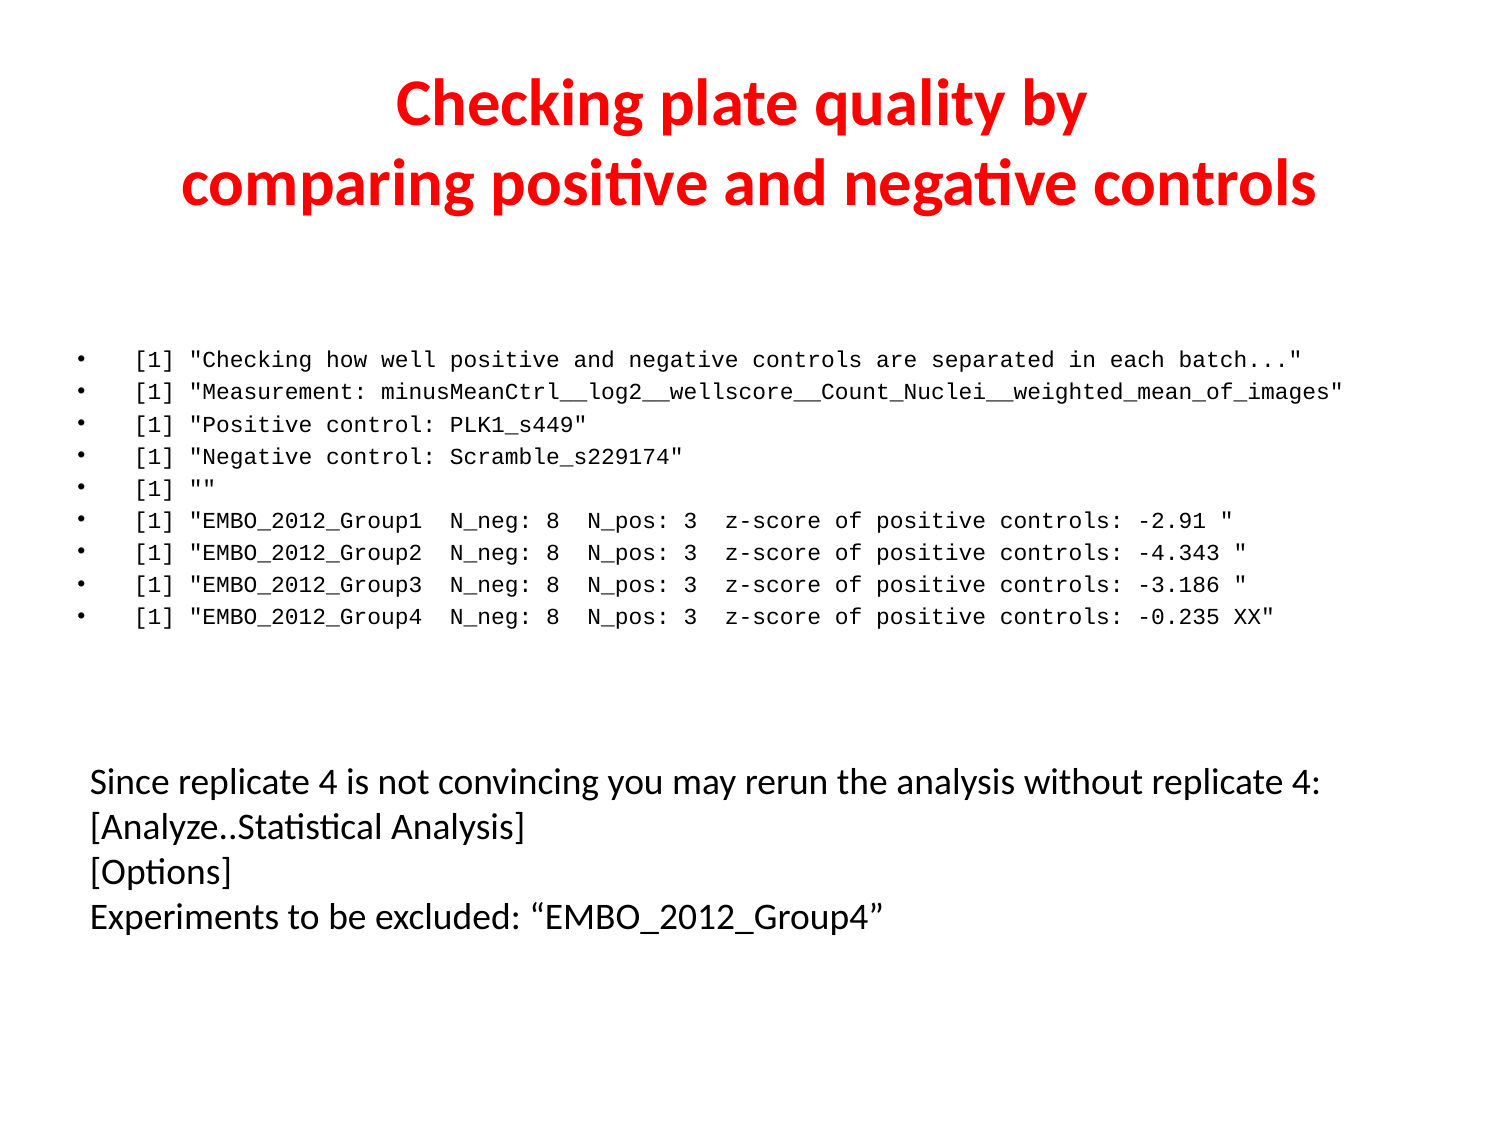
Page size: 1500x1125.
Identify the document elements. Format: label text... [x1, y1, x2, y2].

text_box Since replicate 4 is not convincing you may rerun the analysis without replicate 4: [Analyze..Statistical Analysis] [Options] Experiments to be excluded: “EMBO_2012_Group4” [75, 749, 1400, 945]
title Checking plate quality by comparing positive and negative controls [75, 45, 1425, 233]
list [1] "Checking how well positive and negative controls are separated in each batch..." [1] "Measurement: minusMeanCtrl__log2__wellscore__Count_Nuclei__weighted_mean_of_images" [1] "Positive control: PLK1_s449" [1] "Negative control: Scramble_s229174" [1] "" [1] "EMBO_2012_Group1 N_neg: 8 N_pos: 3 z-score of positive controls: -2.91 " [1] "EMBO_2012_Group2 N_neg: 8 N_pos: 3 z-score of positive controls: -4.343 " [1] "EMBO_2012_Group3 N_neg: 8 N_pos: 3 z-score of positive controls: -3.186 " [1] "EMBO_2012_Group4 N_neg: 8 N_pos: 3 z-score of positive controls: -0.235 XX" [62, 337, 1413, 1080]
